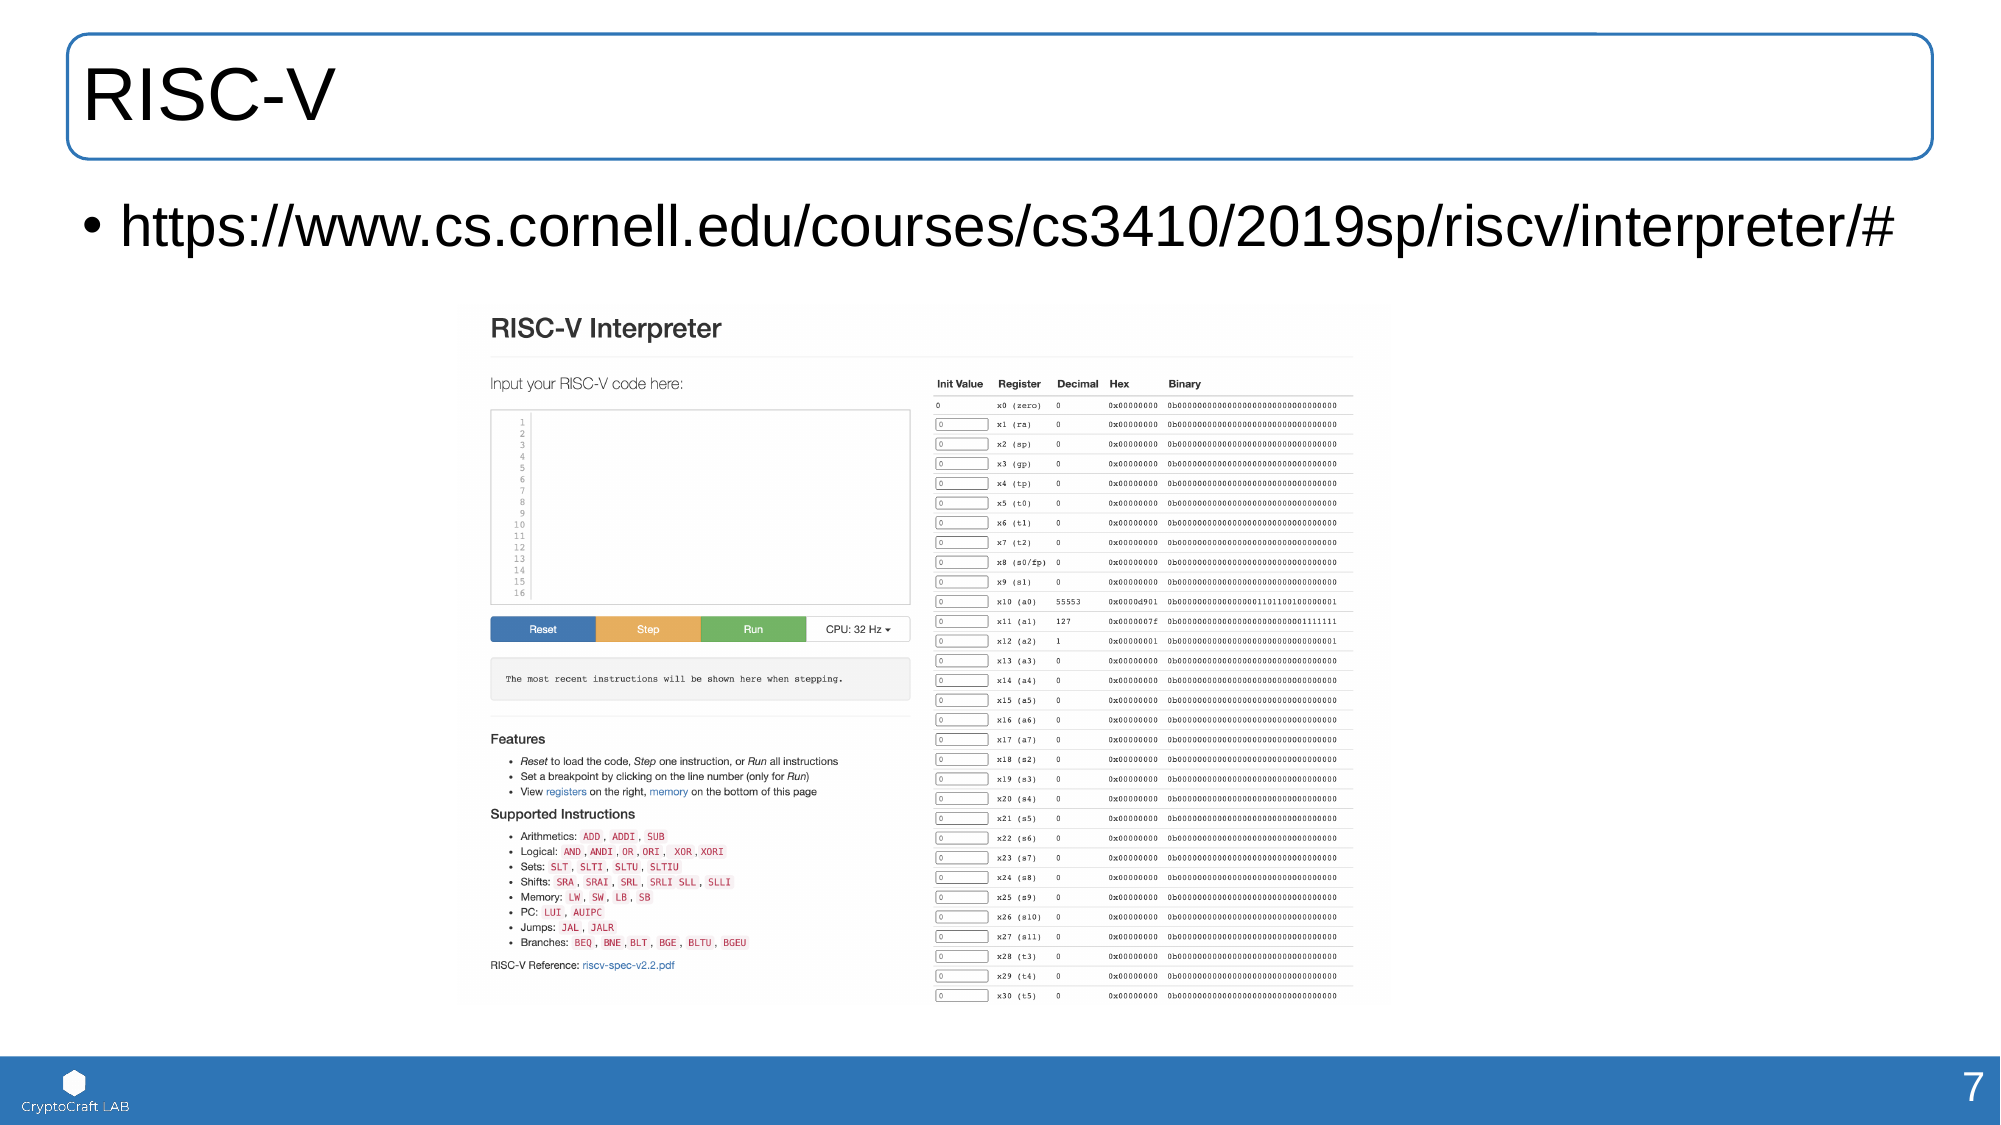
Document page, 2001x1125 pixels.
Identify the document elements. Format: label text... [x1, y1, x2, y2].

picture [13, 1061, 138, 1123]
picture [457, 304, 1391, 1005]
list https://www.cs.cornell.edu/courses/cs3410/2019sp/riscv/interpreter/# [67, 189, 1933, 1019]
title RISC-V [67, 34, 1933, 160]
